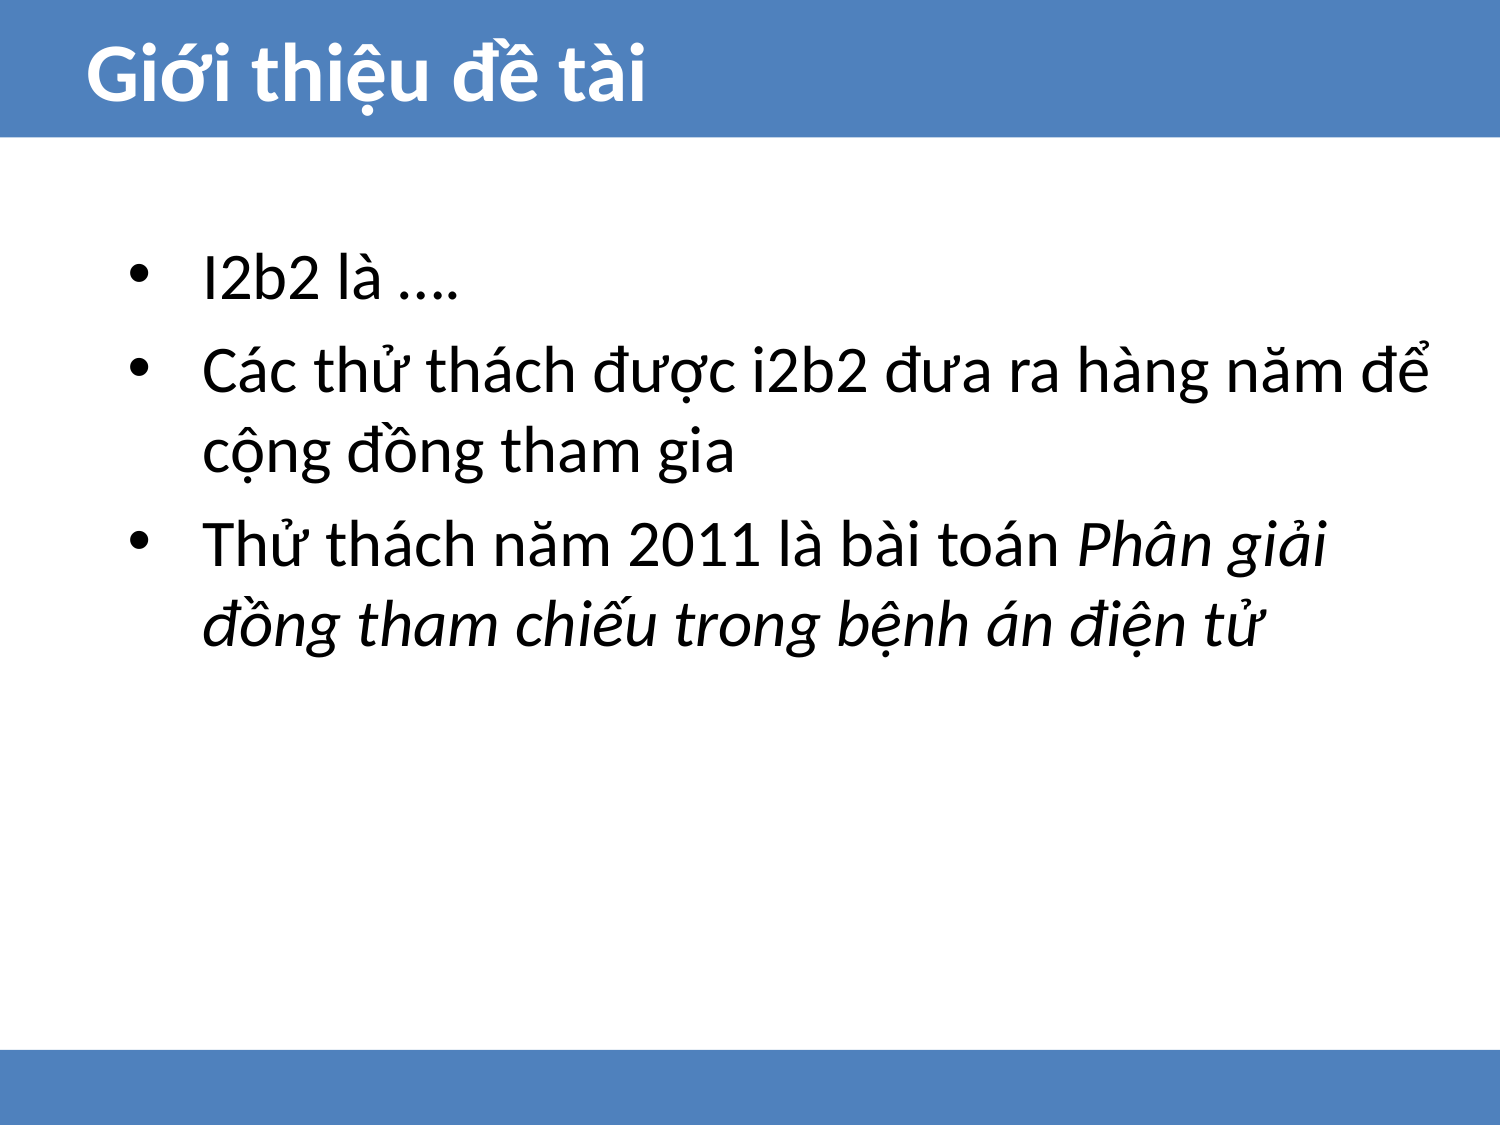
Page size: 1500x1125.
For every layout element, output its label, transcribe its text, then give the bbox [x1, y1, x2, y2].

text_box [0, 0, 1500, 138]
text_box [0, 1049, 1500, 1125]
text_box I2b2 là …. Các thử thách được i2b2 đưa ra hàng năm để cộng đồng tham gia Thử thách năm 2011 là bài toán Phân giải đồng tham chiếu trong bệnh án điện tử [112, 224, 1468, 1013]
text_box Giới thiệu đề tài [71, 10, 675, 126]
